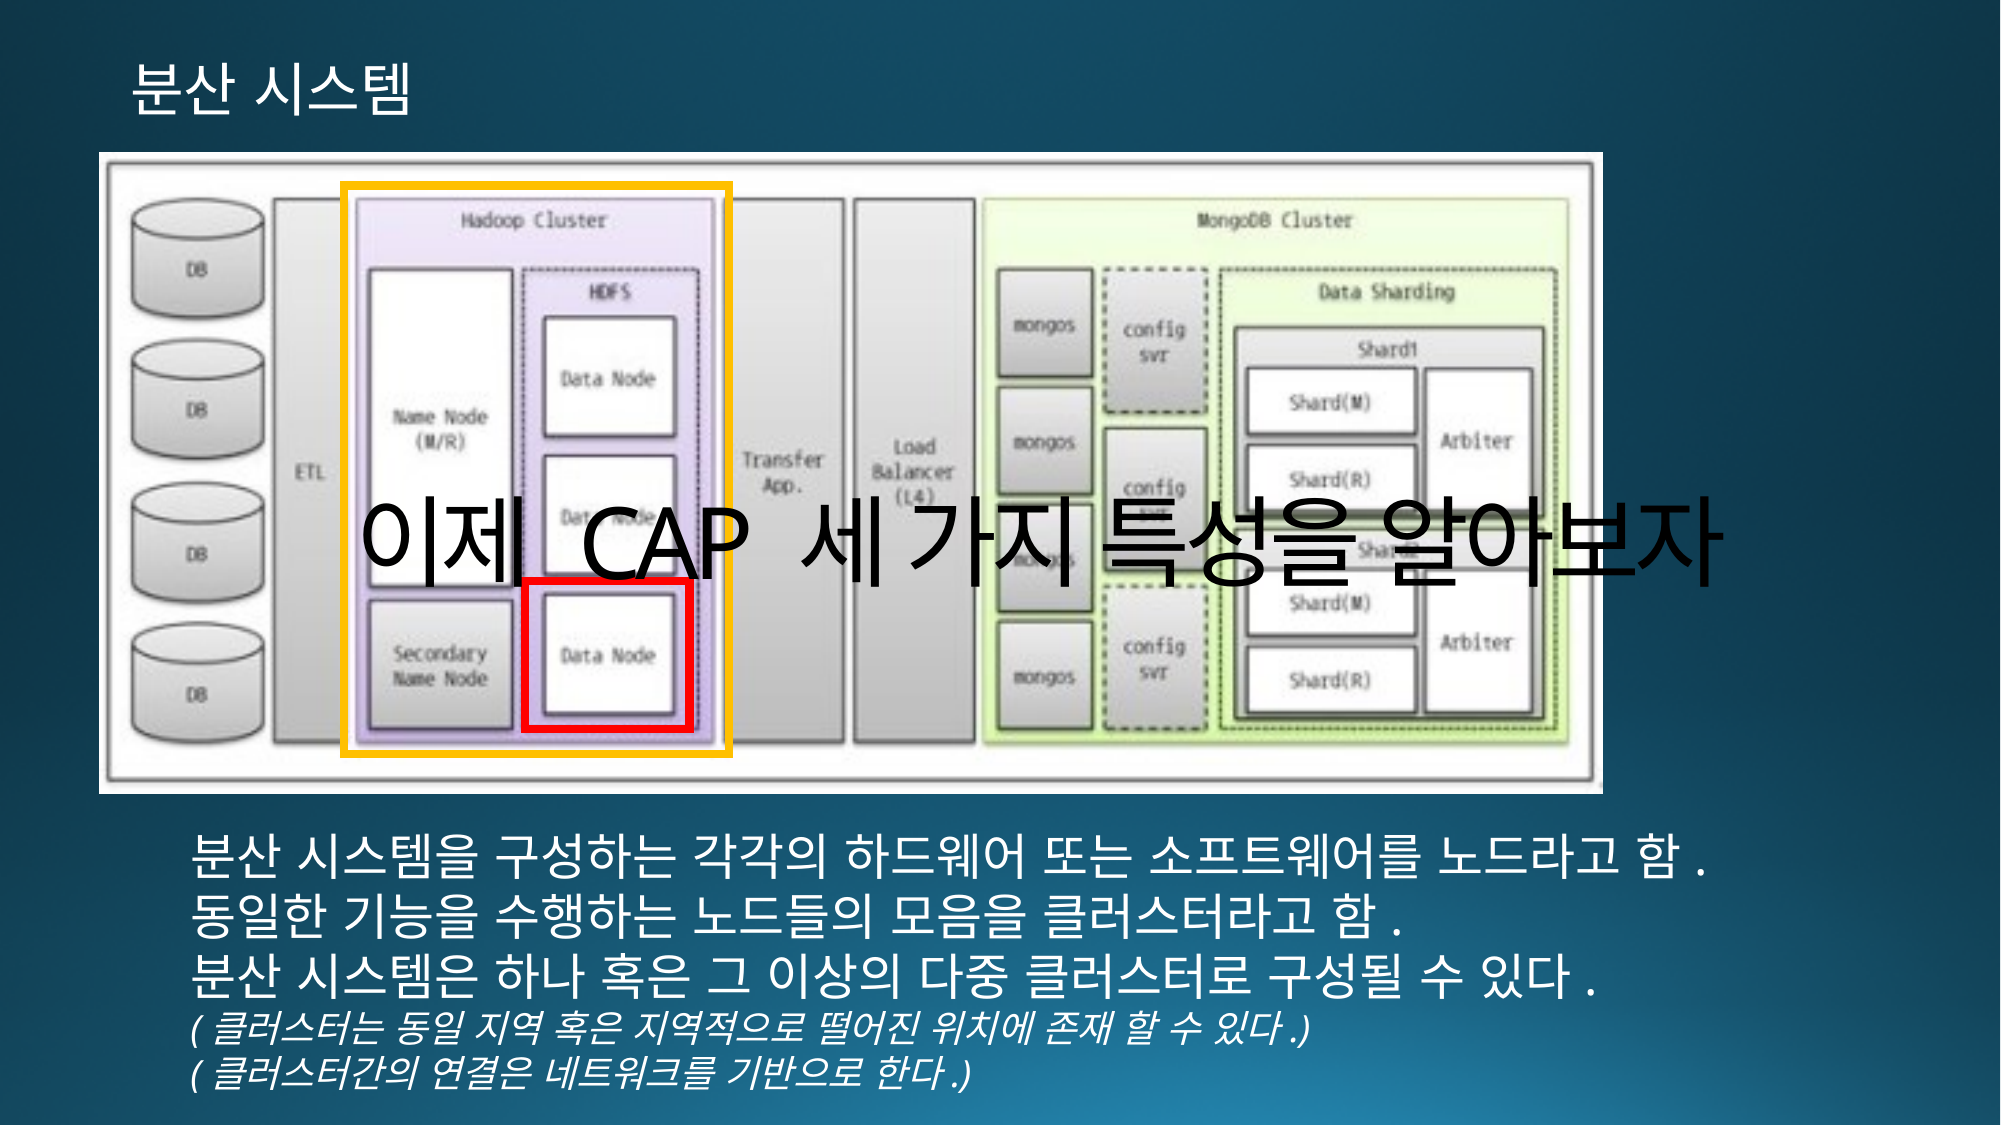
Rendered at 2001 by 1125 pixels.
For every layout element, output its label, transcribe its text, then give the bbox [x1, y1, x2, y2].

text_box 이제 CAP 세 가지 특성을 알아보자 [1603, 485, 1742, 627]
picture [0, 0, 2001, 1125]
text_box 분산 시스템 [115, 45, 429, 131]
text_box 분산 시스템을 구성하는 각각의 하드웨어 또는 소프트웨어를 노드라고 함. 동일한 기능을 수행하는 노드들의 모음을 클러스터라고 함. 분산 시스템은 하나 혹은 그 이상의 다중 클러스터로 구성될 수 있다. (클러스터는 동일 지역 혹은 지역적으로 떨어진 위치에 존재 할 수 있다.) (클러스터간의 연결은 네트워크를 기반으로 한다.) [175, 817, 1723, 1103]
